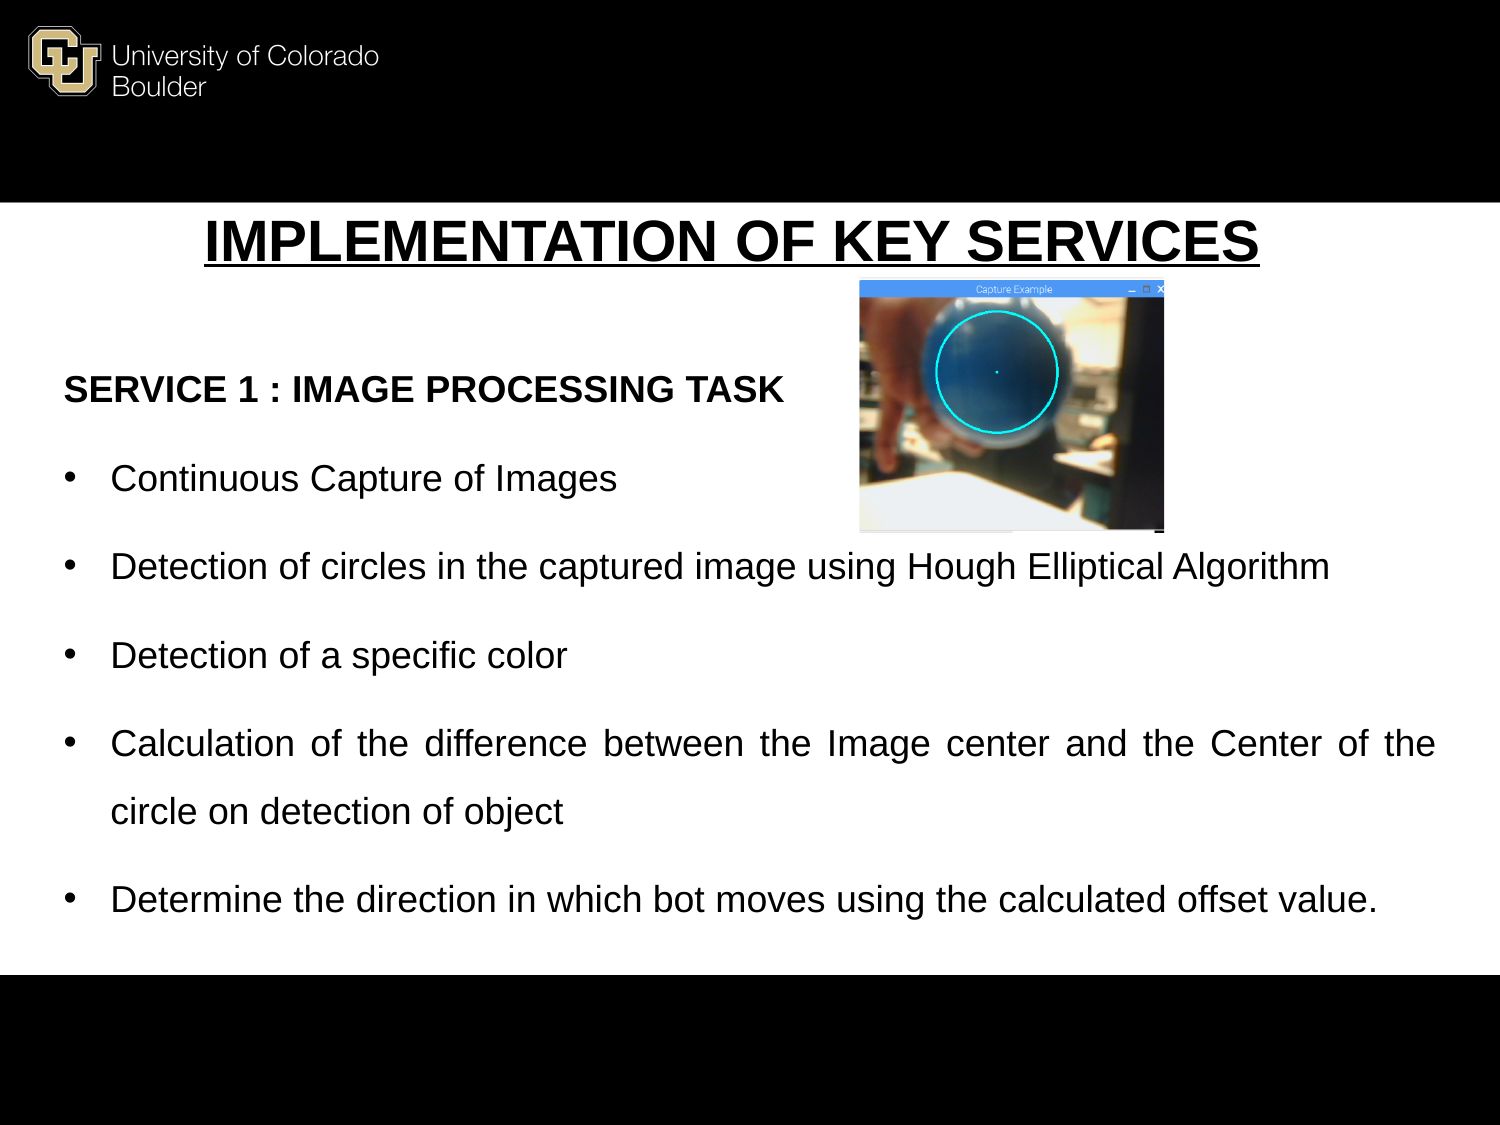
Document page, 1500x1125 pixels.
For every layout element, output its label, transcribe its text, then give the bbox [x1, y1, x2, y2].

picture [0, 0, 1500, 1125]
subtitle SERVICE 1 : IMAGE PROCESSING TASK Continuous Capture of Images Detection of circles in the captured image using Hough Elliptical Algorithm Detection of a specific color Calculation of the difference between the Image center and the Center of the circle on detection of object Determine the direction in which bot moves using the calculated offset value. [48, 362, 1452, 937]
title IMPLEMENTATION OF KEY SERVICES [85, 143, 1380, 341]
